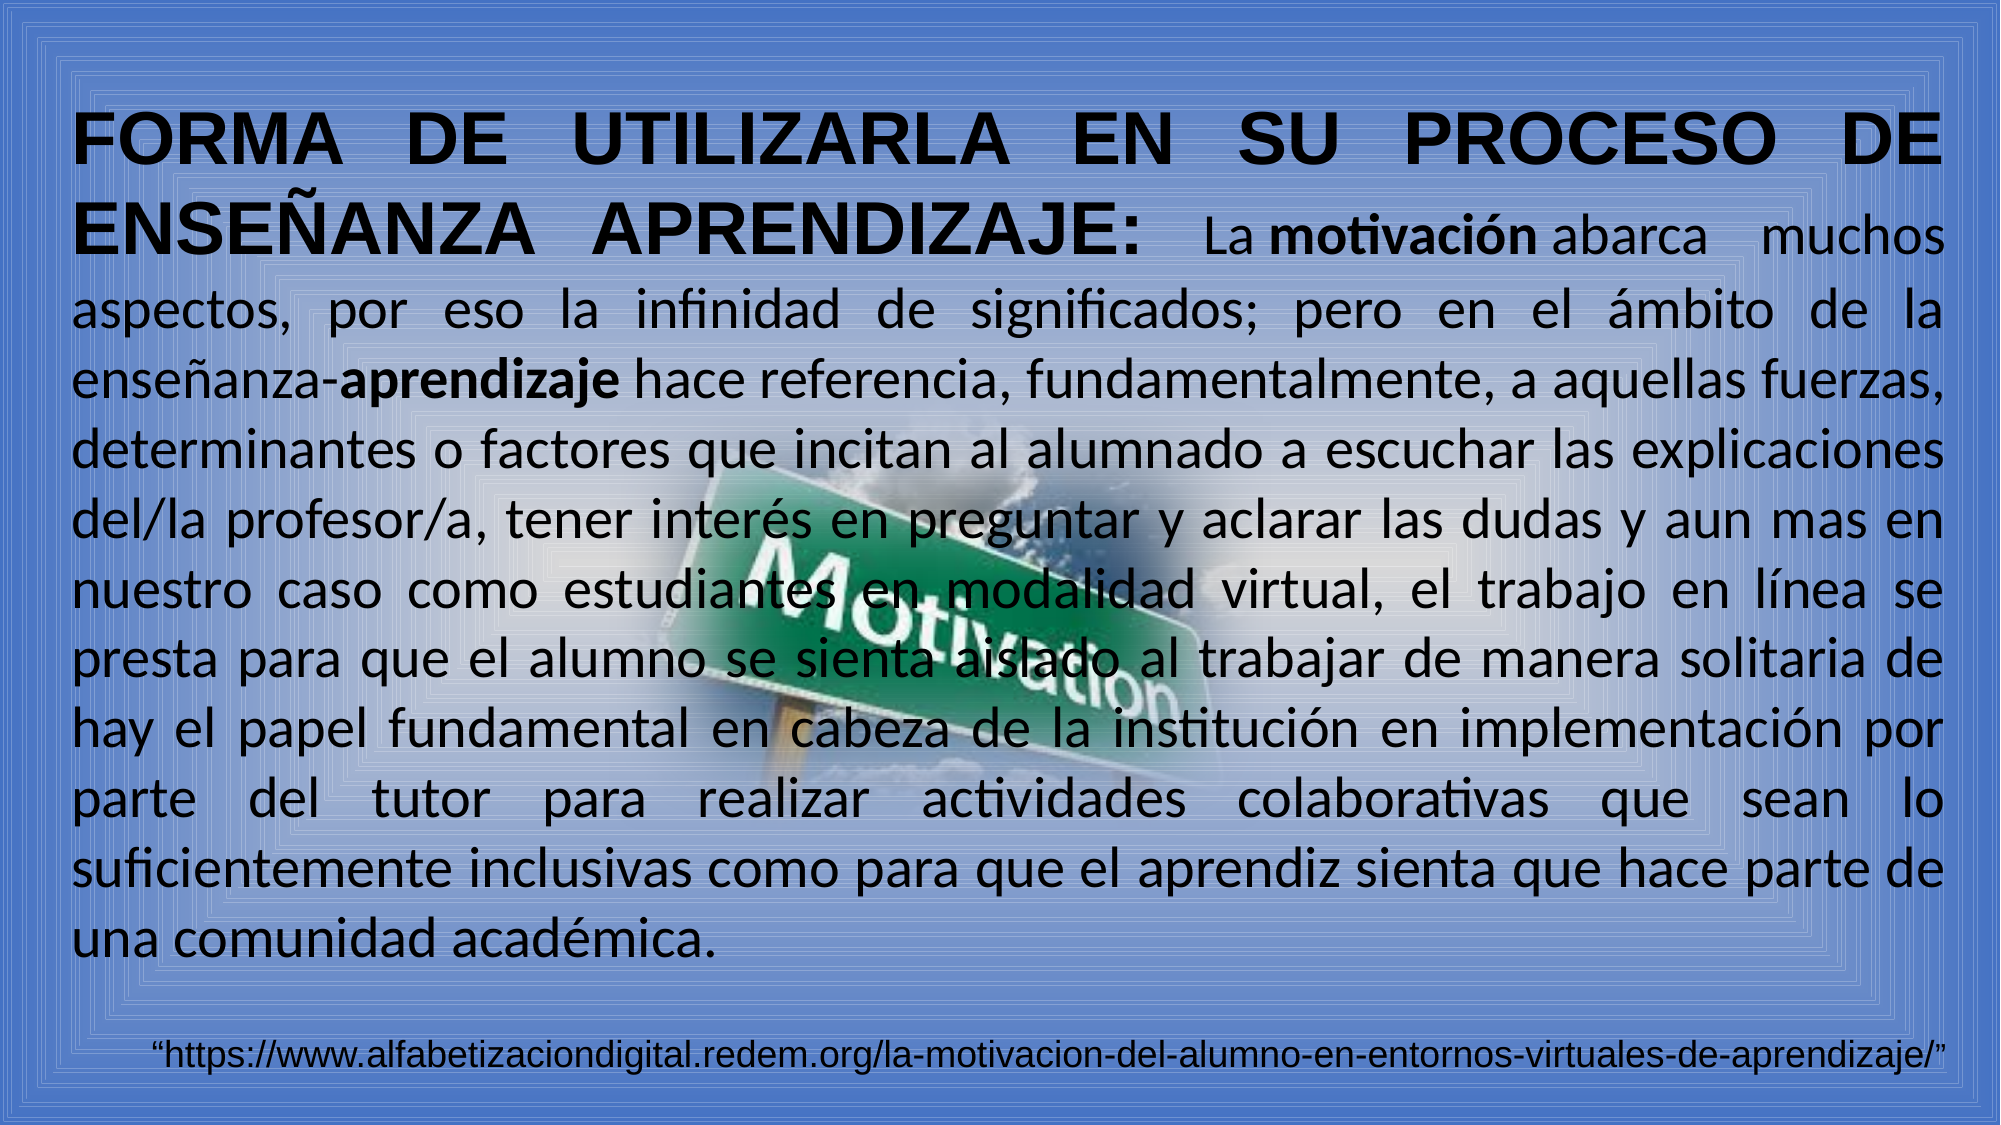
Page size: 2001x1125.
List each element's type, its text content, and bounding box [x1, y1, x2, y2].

text_box FORMA DE UTILIZARLA EN SU PROCESO DE ENSEÑANZA APRENDIZAJE: La motivación abarca muchos aspectos, por eso la infinidad de significados; pero en el ámbito de la enseñanza-aprendizaje hace referencia, fundamentalmente, a aquellas fuerzas, determinantes o factores que incitan al alumnado a escuchar las explicaciones del/la profesor/a, tener interés en preguntar y aclarar las dudas y aun mas en nuestro caso como estudiantes en modalidad virtual, el trabajo en línea se presta para que el alumno se sienta aislado al trabajar de manera solitaria de hay el papel fundamental en cabeza de la institución en implementación por parte del tutor para realizar actividades colaborativas que sean lo suficientemente inclusivas como para que el aprendiz sienta que hace parte de una comunidad académica. “https://www.alfabetizaciondigital.redem.org/la-motivacion-del-alumno-en-entornos-virtuales-de-aprendizaje/” [56, 82, 1961, 1082]
picture [608, 395, 1272, 837]
